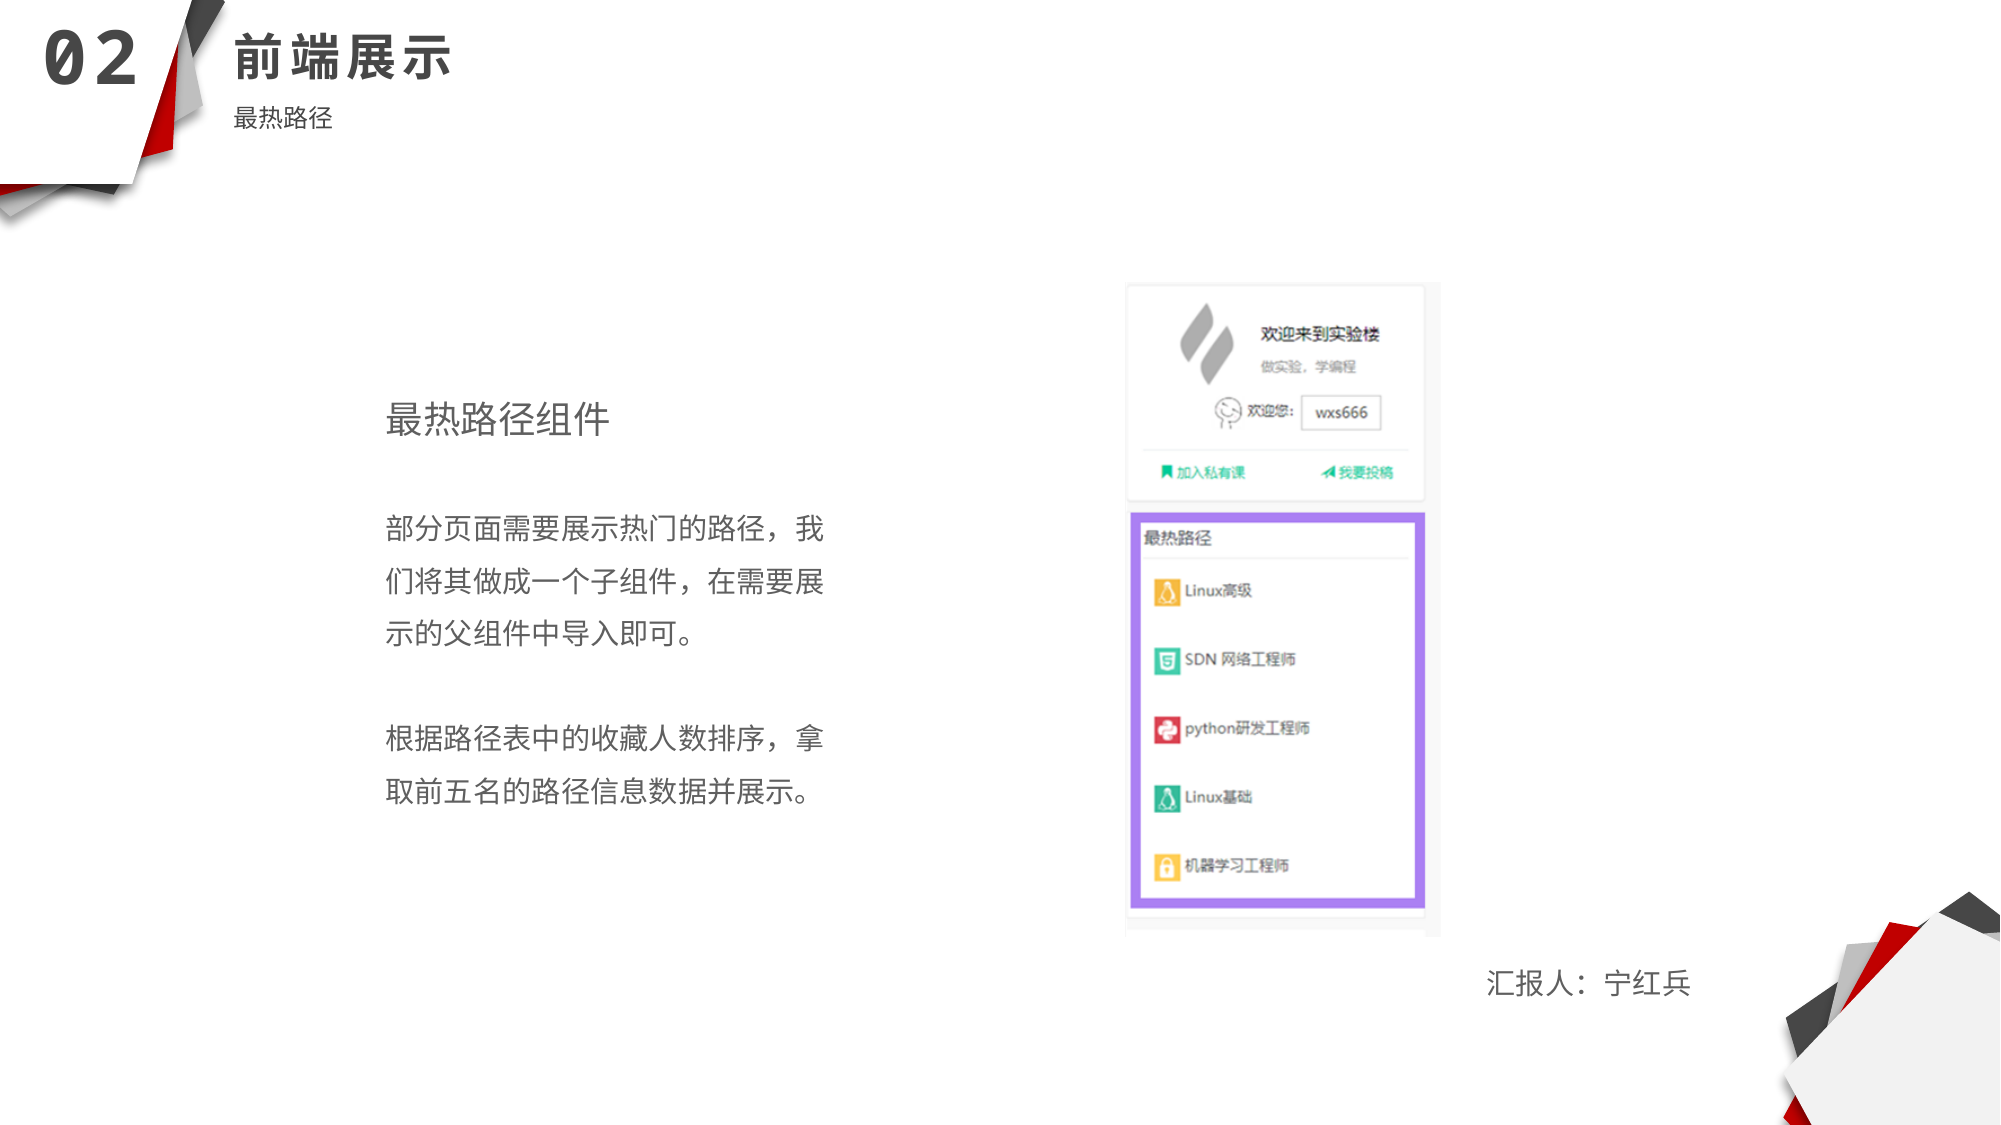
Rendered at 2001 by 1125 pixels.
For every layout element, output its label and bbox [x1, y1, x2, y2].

text_box [0, 0, 2000, 1125]
picture [1125, 282, 1442, 937]
